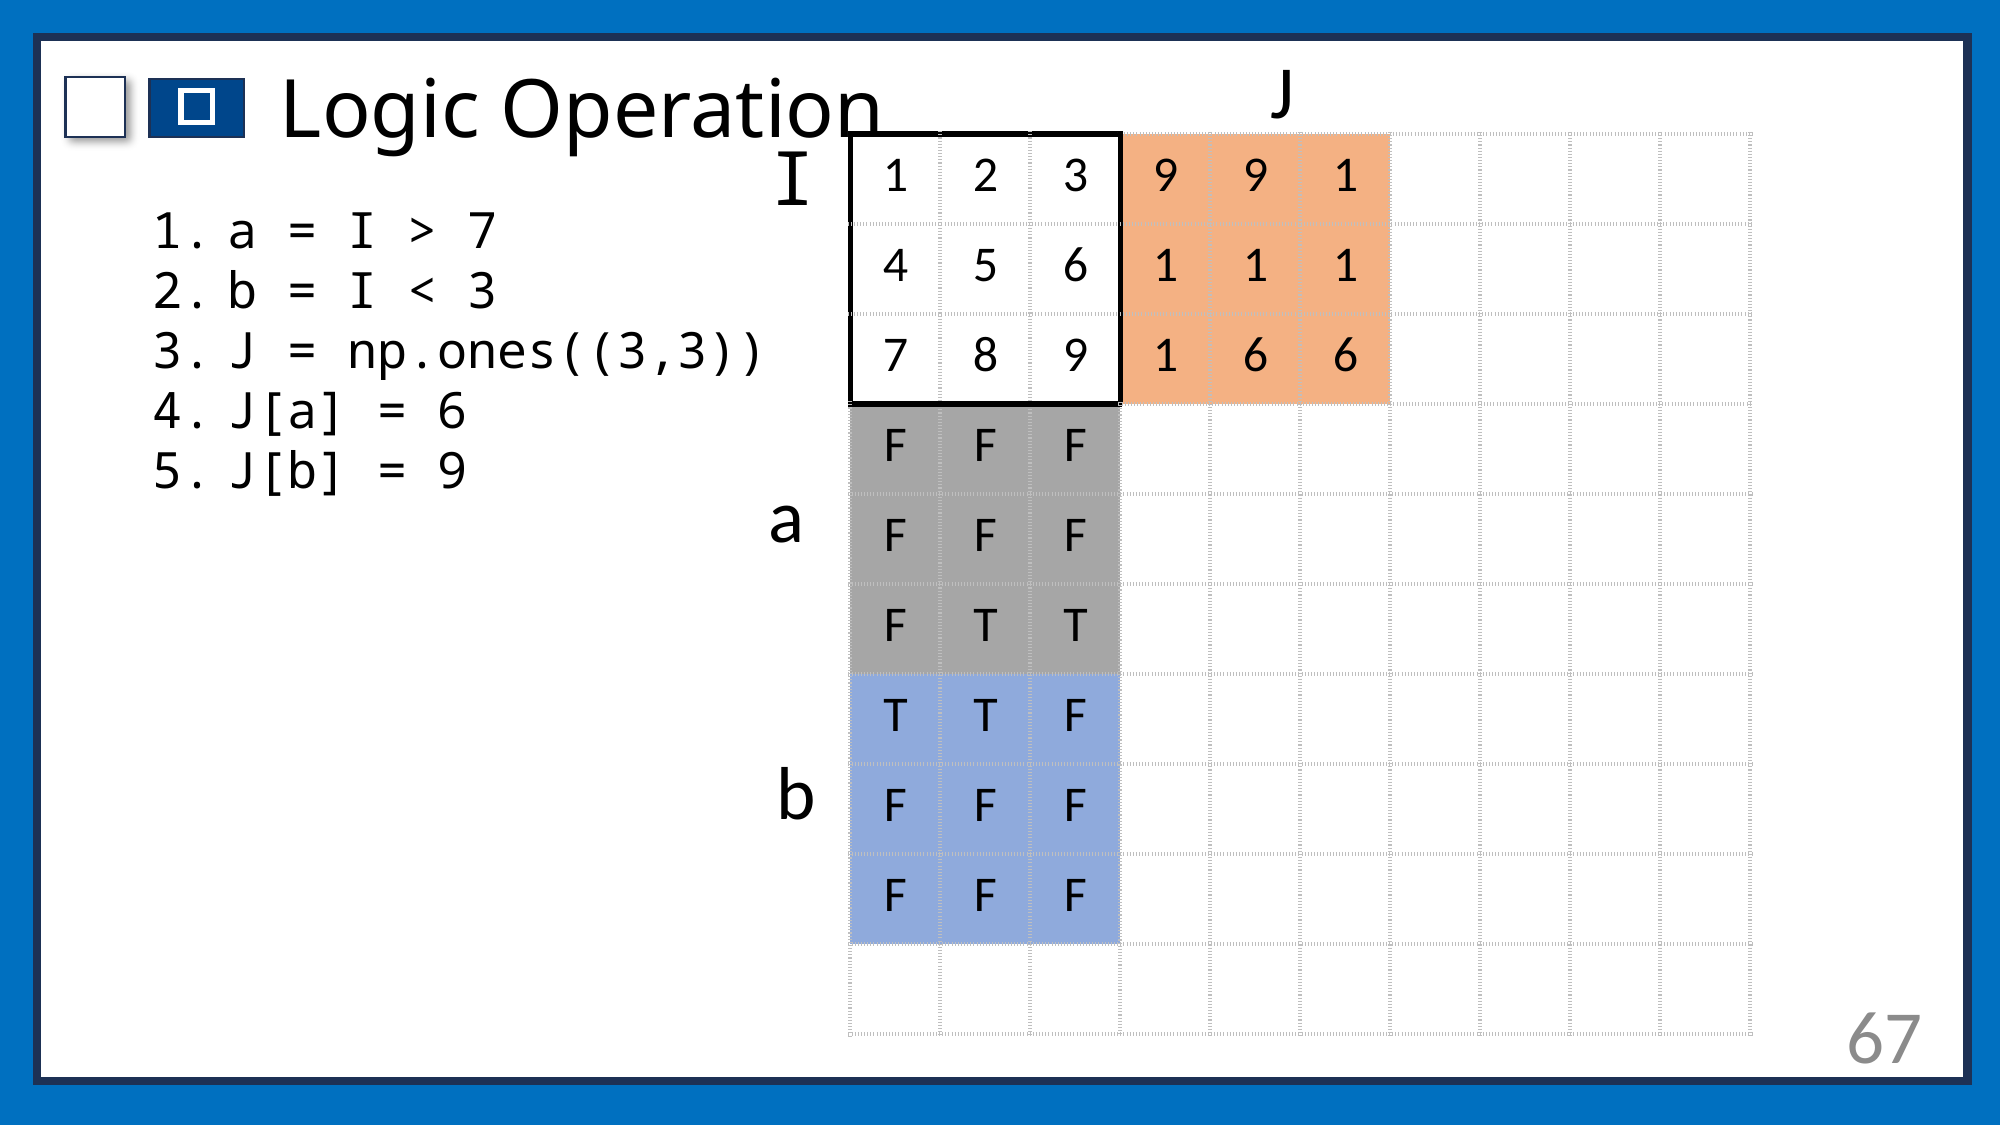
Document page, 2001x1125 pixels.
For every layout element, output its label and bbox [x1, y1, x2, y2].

title [265, 59, 1255, 163]
table_cell [853, 224, 1118, 401]
text_box [761, 737, 869, 842]
text_box [137, 123, 877, 565]
slide_number [1750, 969, 1938, 1099]
table_header [853, 137, 1118, 224]
text_box [1255, 35, 1346, 141]
table_header [1123, 134, 1750, 224]
title [1346, 59, 1863, 163]
table_cell [850, 224, 1750, 1034]
